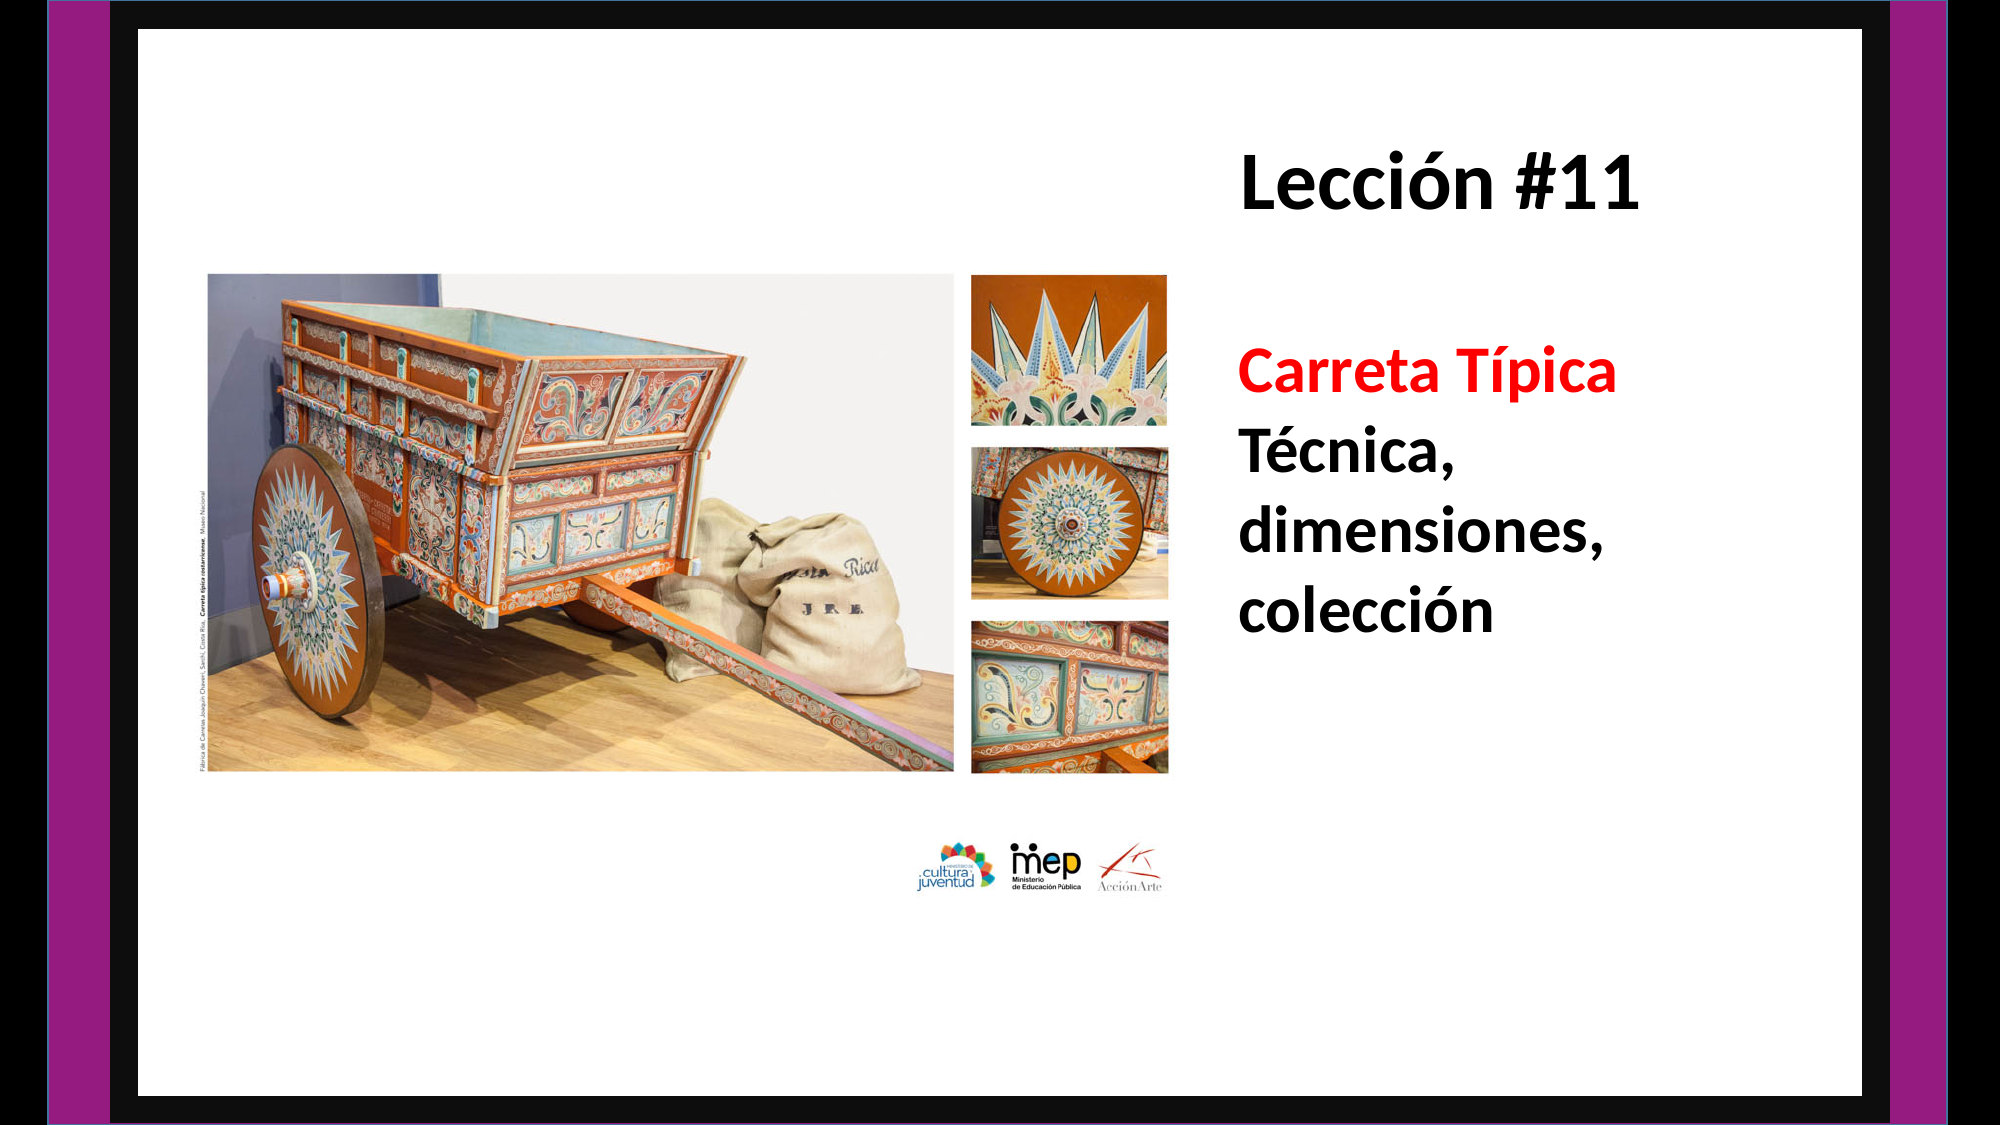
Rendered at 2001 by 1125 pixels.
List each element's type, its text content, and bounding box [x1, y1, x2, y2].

picture [171, 176, 1206, 926]
text_box [47, 0, 1948, 1125]
text_box Lección #11 [1225, 118, 1657, 234]
text_box Carreta Típica Técnica, dimensiones, colección [1223, 318, 1813, 653]
text_box [123, 14, 1877, 1111]
